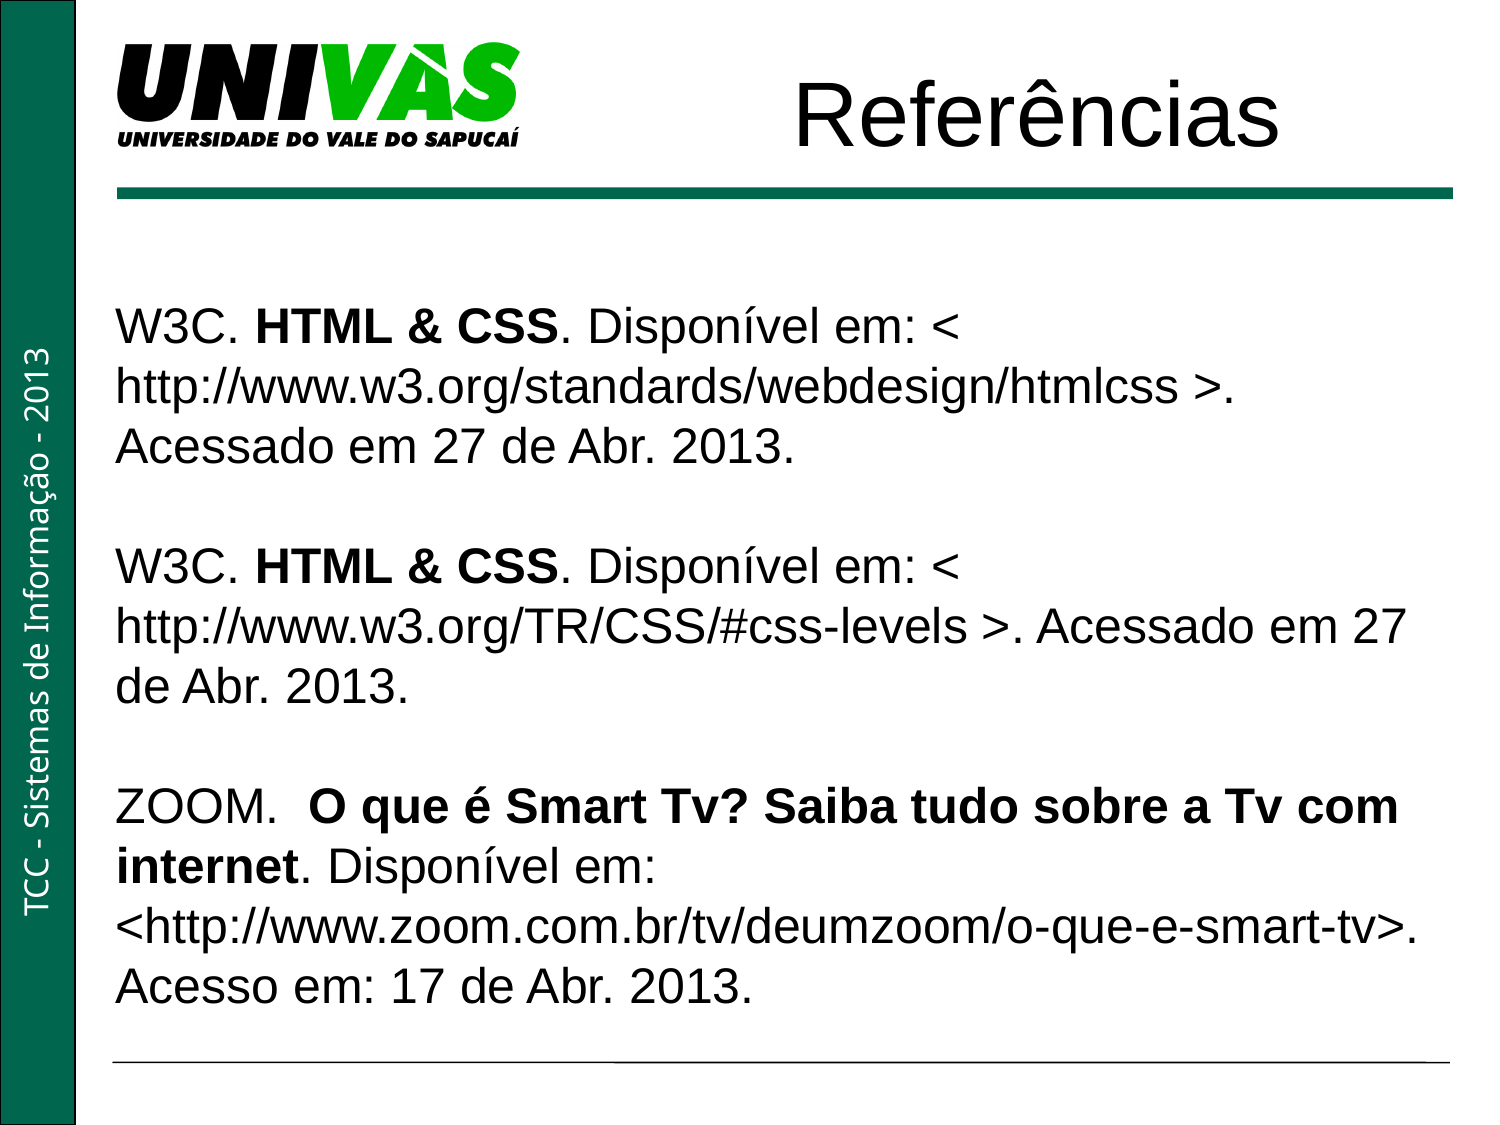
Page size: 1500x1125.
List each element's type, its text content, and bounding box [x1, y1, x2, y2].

title Referências [574, 35, 1500, 186]
picture [117, 42, 520, 147]
text_box W3C. HTML & CSS. Disponível em: < http://www.w3.org/standards/webdesign/htmlcss >. Acessado em 27 de Abr. 2013. W3C. HTML & CSS. Disponível em: < http://www.w3.org/TR/CSS/#css-levels >. Acessado em 27 de Abr. 2013. ZOOM. O que é Smart Tv? Saiba tudo sobre a Tv com internet. Disponível em: <http://www.zoom.com.br/tv/deumzoom/o-que-e-smart-tv>. Acesso em: 17 de Abr. 2013. [101, 286, 1448, 1082]
